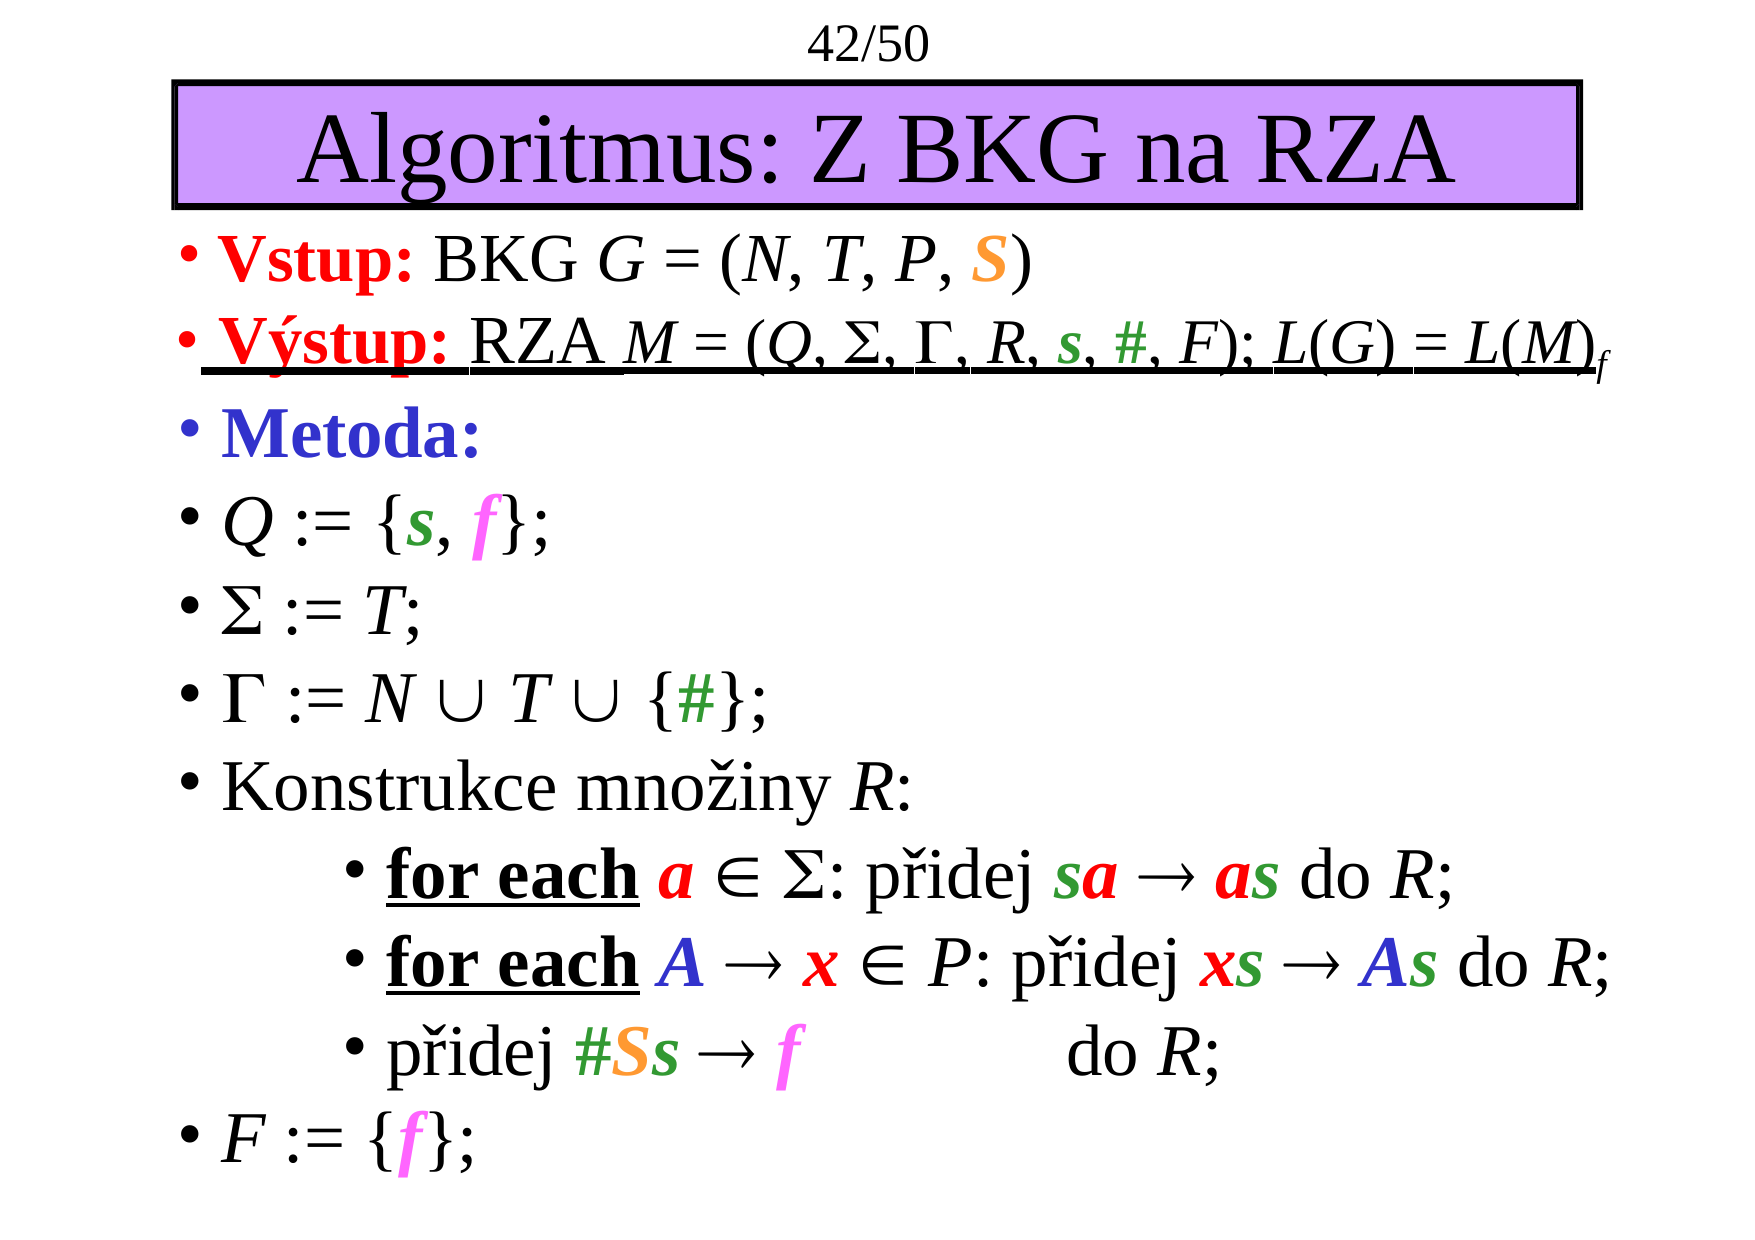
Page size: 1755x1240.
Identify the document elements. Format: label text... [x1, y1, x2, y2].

text_box Vstup: BKG G = (N, T, P, S) Výstup: RZA M = (Q, , , R, s, #, F); L(G) = L(M)f Metoda: Q := {s, f};  := T;  := N  T  {#}; Konstrukce množiny R: for each a  : přidej sa  as do R; for each A  x  P: přidej xs  As do R; přidej #Ss  f do R; F := {f}; [173, 210, 1646, 1178]
text_box 42/50 [805, 4, 935, 73]
title Algoritmus: Z BKG na RZA [180, 218, 1573, 289]
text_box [171, 78, 1584, 211]
